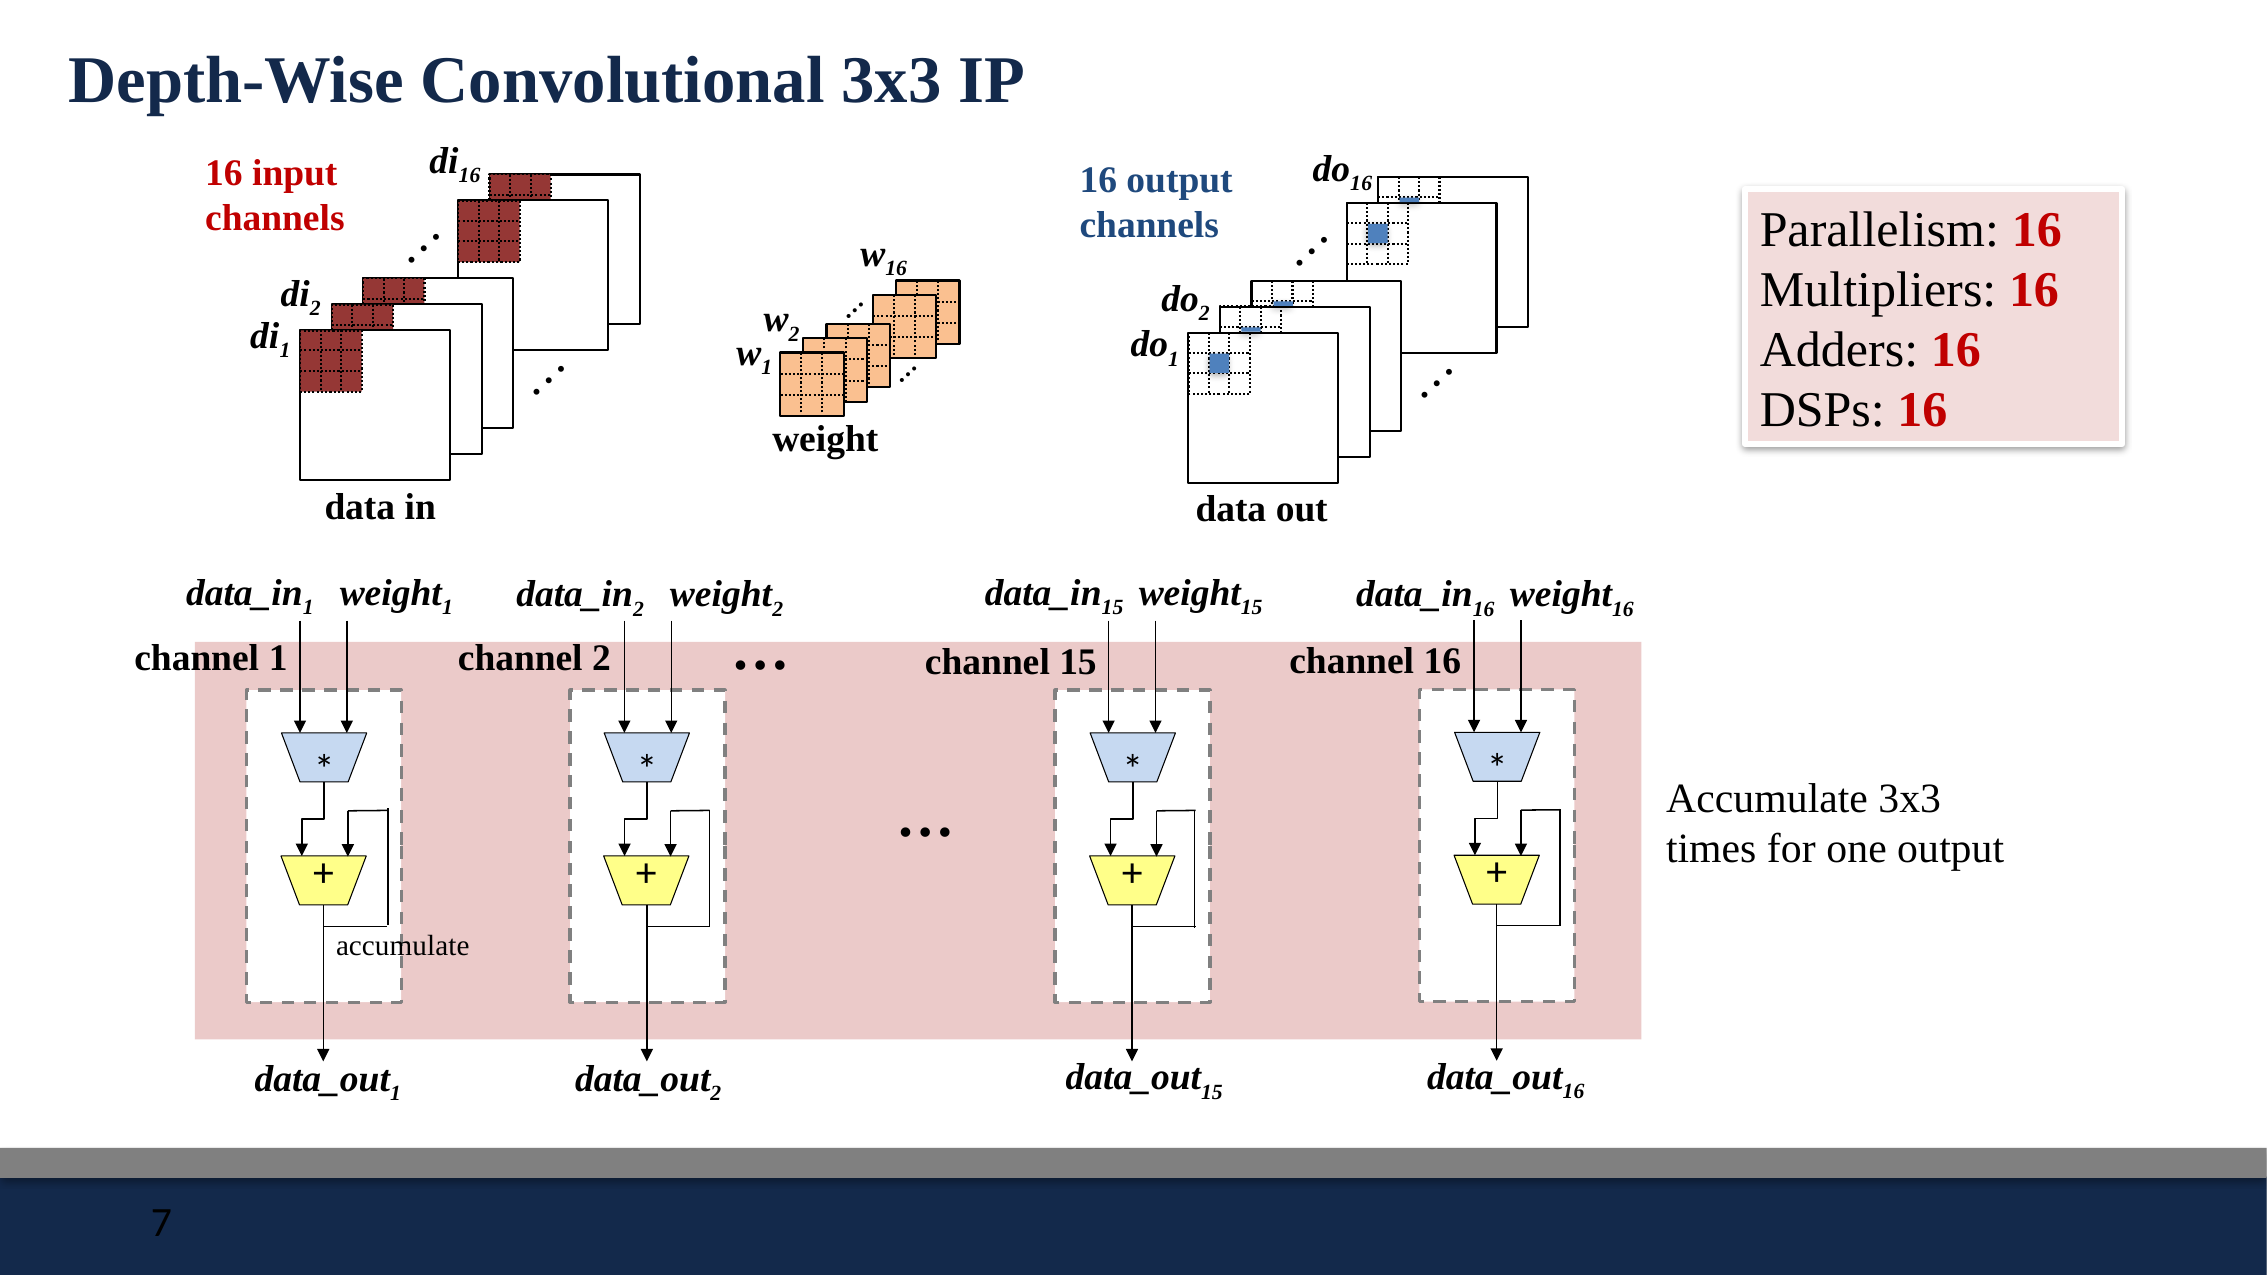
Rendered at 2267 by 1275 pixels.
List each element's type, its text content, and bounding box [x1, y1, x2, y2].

text_box 16 input channels [190, 141, 228, 246]
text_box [118, 560, 1652, 1108]
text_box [234, 128, 640, 536]
text_box Accumulate 3x3 times for one output [1655, 763, 2050, 879]
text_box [1064, 136, 1529, 538]
slide_number 7 [136, 1187, 224, 1256]
text_box Parallelism: 16 Multipliers: 16 Adders: 16 DSPs: 16 [1742, 186, 2125, 447]
text_box Depth-Wise Convolutional 3x3 IP [53, 28, 1042, 124]
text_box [720, 220, 960, 468]
